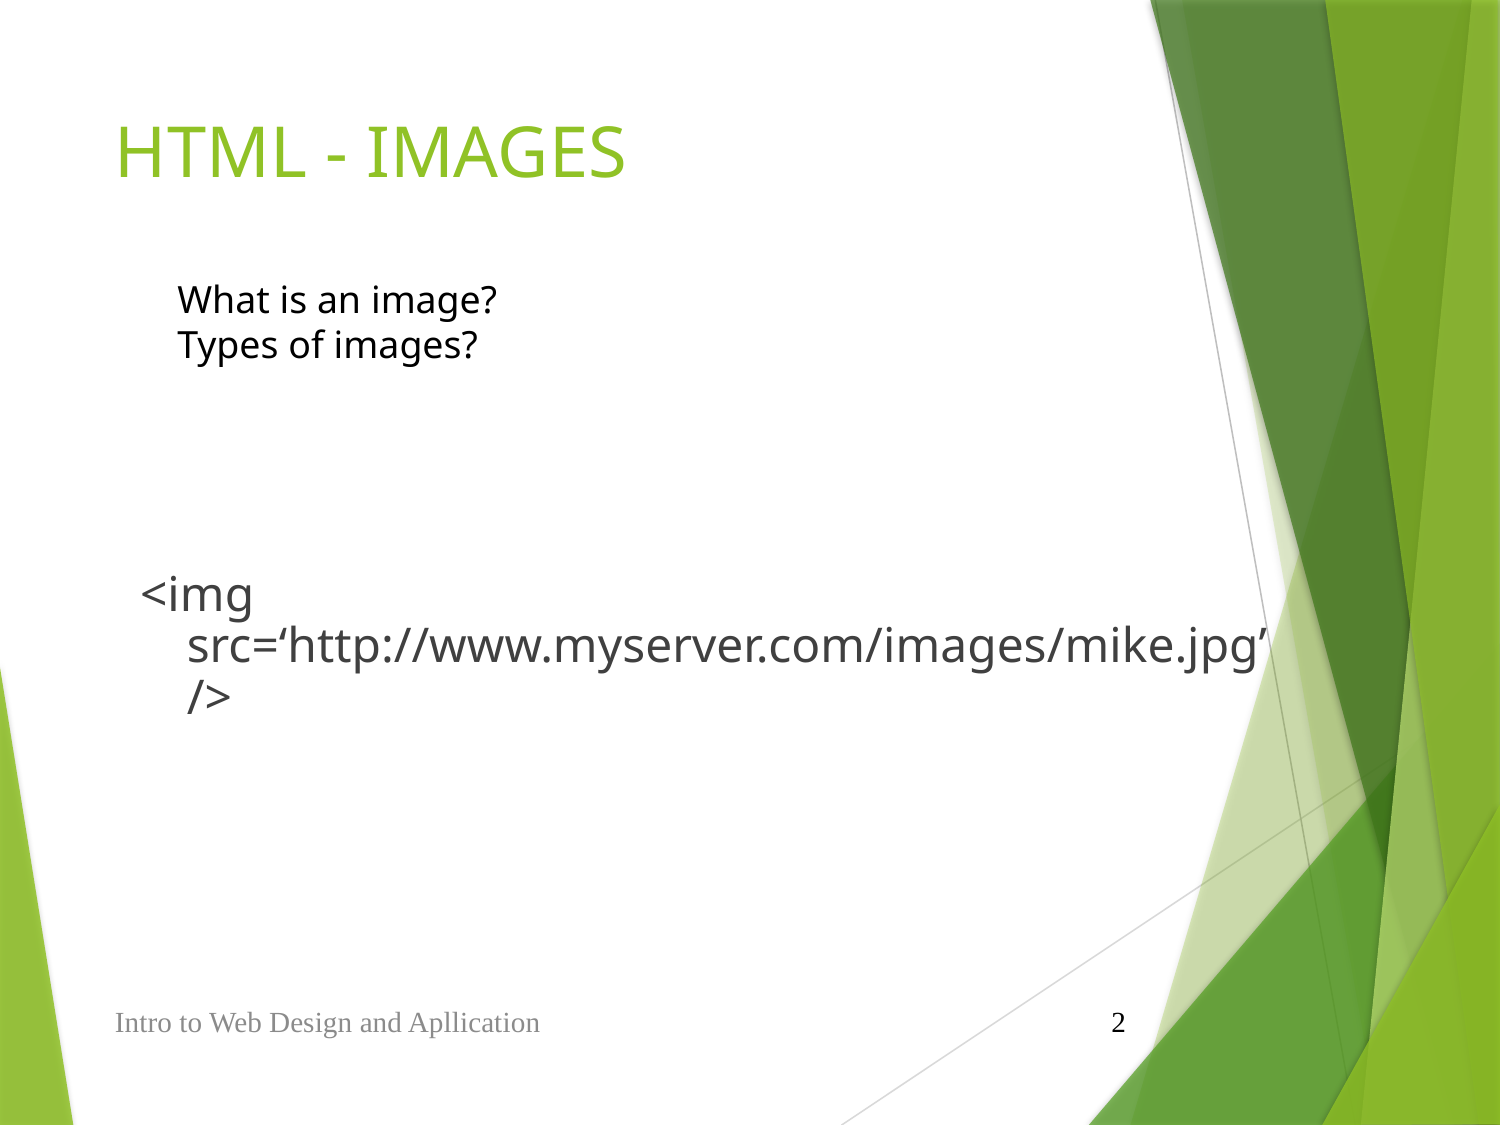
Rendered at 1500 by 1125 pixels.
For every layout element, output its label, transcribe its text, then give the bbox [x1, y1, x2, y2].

list <img src=‘http://www.myserver.com/images/mike.jpg’/> [50, 562, 1288, 925]
footer Intro to Web Design and Apllication [99, 991, 859, 1051]
slide_number 2 [1057, 991, 1142, 1051]
text_box What is an image? Types of images? [162, 268, 963, 373]
title HTML - IMAGES [99, 99, 1142, 200]
